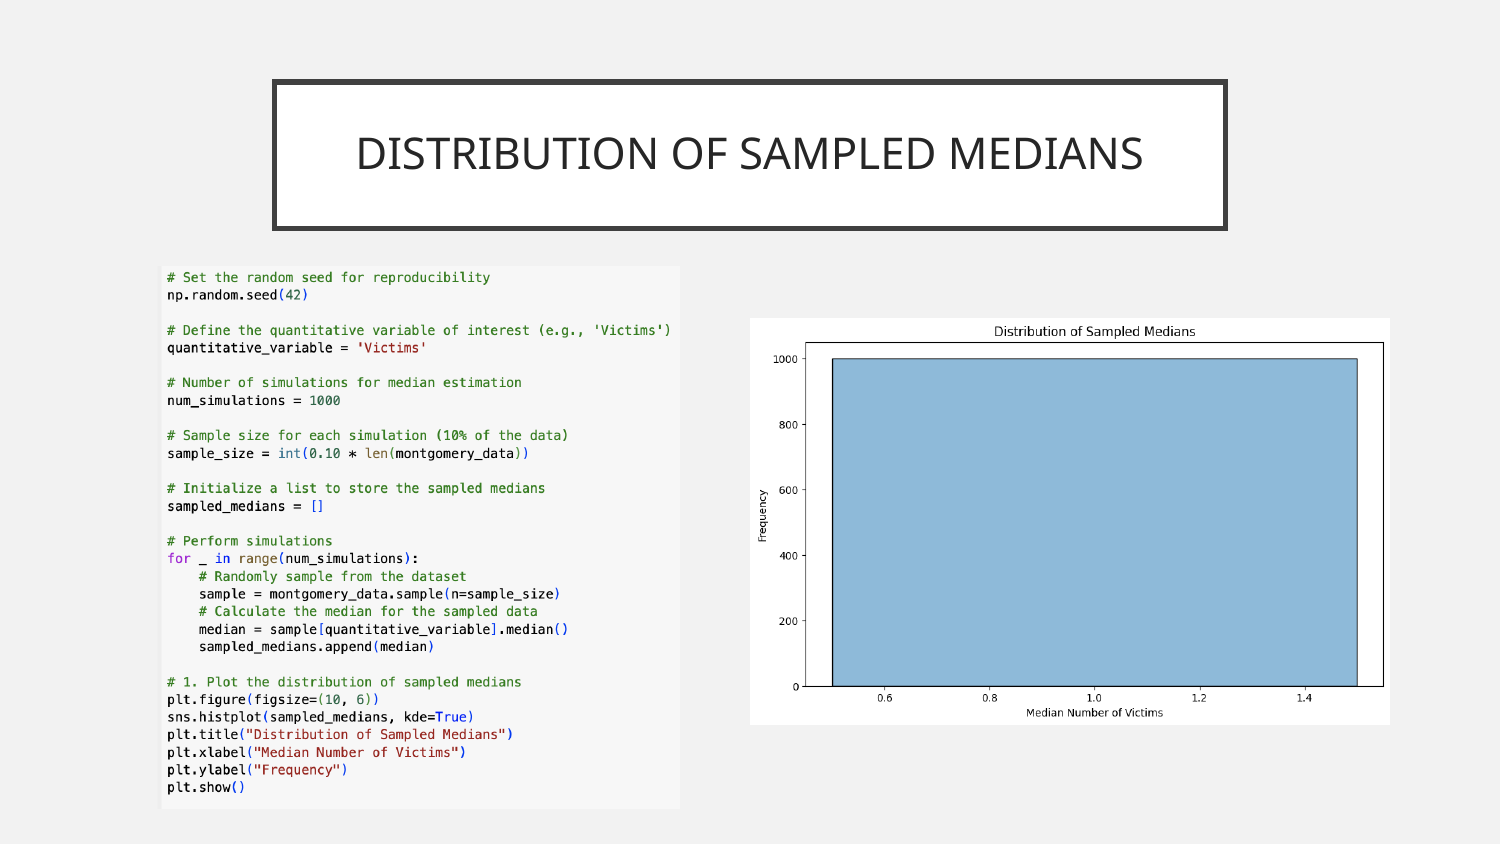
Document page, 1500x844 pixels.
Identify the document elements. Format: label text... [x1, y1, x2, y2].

picture [157, 265, 681, 809]
title DISTRIBUTION OF SAMPLED MEDIANS [272, 79, 1228, 231]
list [749, 318, 1390, 726]
